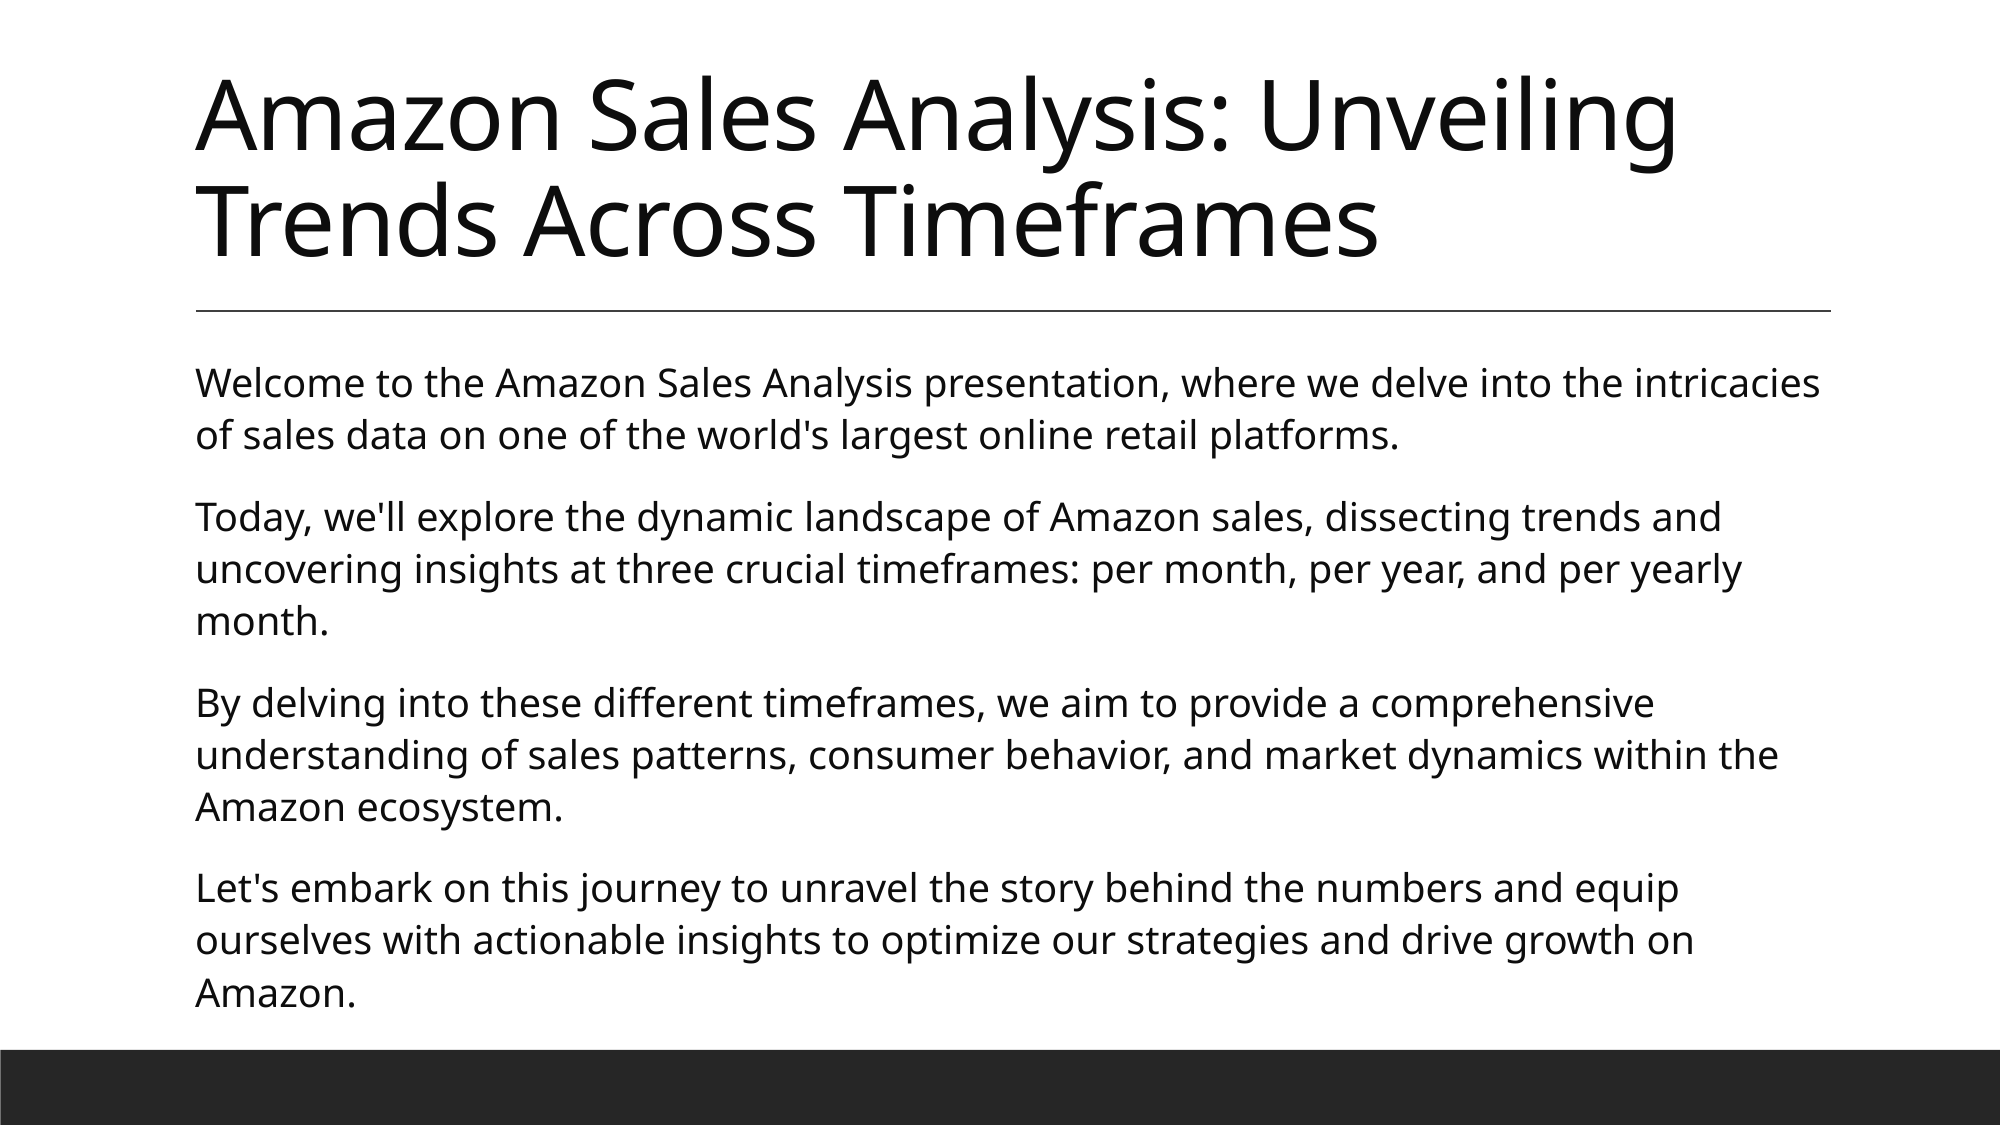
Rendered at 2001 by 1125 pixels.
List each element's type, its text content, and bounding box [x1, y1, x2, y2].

list Welcome to the Amazon Sales Analysis presentation, where we delve into the intricacies of sales data on one of the world's largest online retail platforms. Today, we'll explore the dynamic landscape of Amazon sales, dissecting trends and uncovering insights at three crucial timeframes: per month, per year, and per yearly month. By delving into these different timeframes, we aim to provide a comprehensive understanding of sales patterns, consumer behavior, and market dynamics within the Amazon ecosystem. Let's embark on this journey to unravel the story behind the numbers and equip ourselves with actionable insights to optimize our strategies and drive growth on Amazon. [180, 345, 1830, 963]
title Amazon Sales Analysis: Unveiling Trends Across Timeframes [180, 47, 1830, 285]
